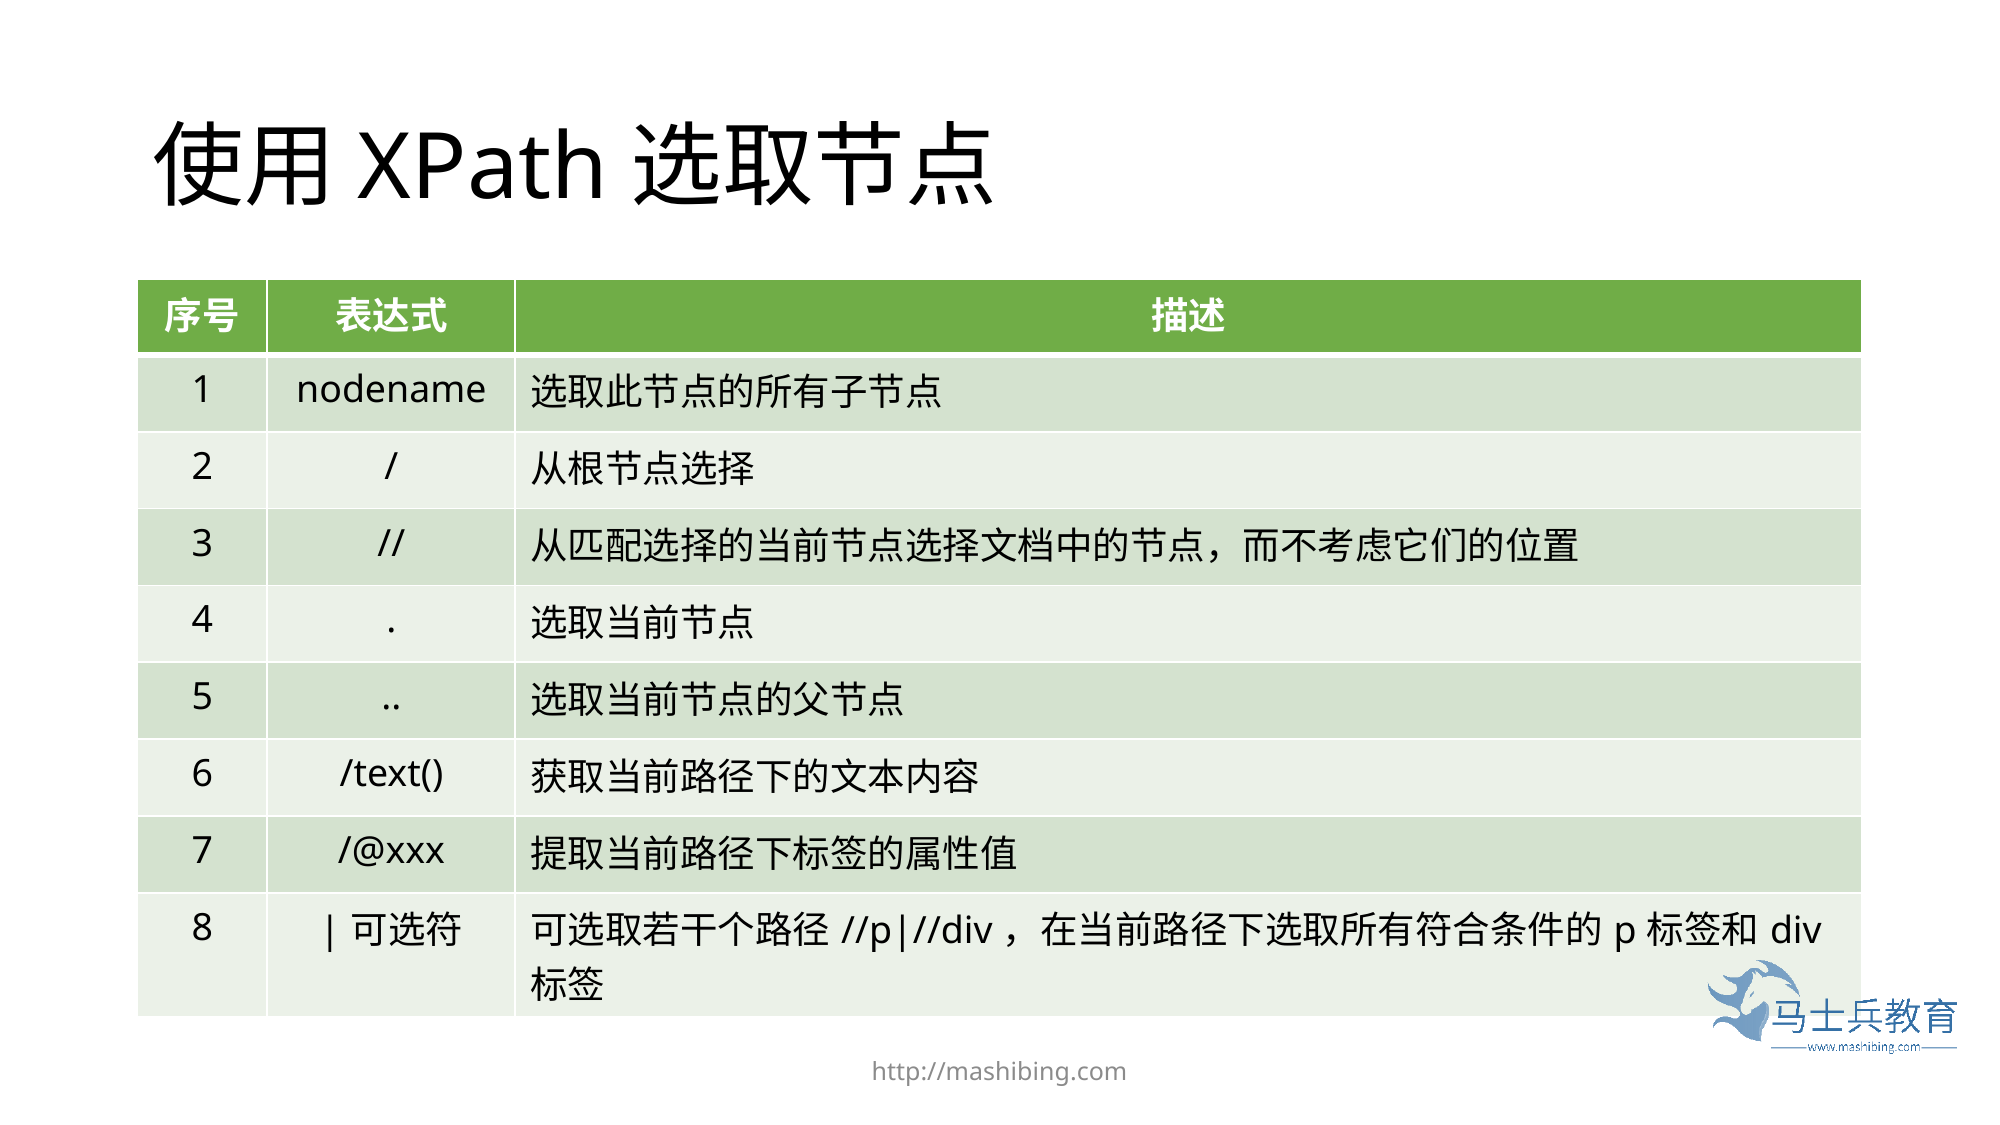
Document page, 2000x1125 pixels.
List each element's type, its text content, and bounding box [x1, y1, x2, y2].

table_cell 1 [138, 358, 266, 431]
table_cell 提取当前路径下标签的属性值 [516, 817, 1861, 892]
table_cell /text() [268, 740, 514, 815]
picture [1696, 924, 1981, 1106]
table_cell / [268, 433, 514, 508]
table_cell 选取当前节点 [516, 586, 1861, 661]
title 使用XPath选取节点 [137, 59, 1862, 278]
table_cell 获取当前路径下的文本内容 [516, 740, 1861, 815]
table_cell 选取此节点的所有子节点 [516, 358, 1861, 431]
table_cell |可选符 [268, 894, 514, 1016]
table_cell 8 [138, 894, 266, 1016]
table_header 描述 [516, 280, 1861, 352]
table_cell /@xxx [268, 817, 514, 892]
footer http://mashibing.com [662, 1042, 1338, 1103]
table_cell 4 [138, 586, 266, 661]
table_cell 可选取若干个路径//p|//div，在当前路径下选取所有符合条件的p标签和div标签 [516, 894, 1861, 1016]
table_cell . [268, 586, 514, 661]
table_header 序号 [138, 280, 266, 352]
table_cell 从匹配选择的当前节点选择文档中的节点，而不考虑它们的位置 [516, 509, 1861, 585]
table_cell .. [268, 663, 514, 738]
table_cell 从根节点选择 [516, 433, 1861, 508]
table_cell // [268, 509, 514, 585]
table_cell 3 [138, 509, 266, 585]
table_cell 6 [138, 740, 266, 815]
table_cell nodename [268, 358, 514, 431]
table_cell 7 [138, 817, 266, 892]
table_cell 2 [138, 433, 266, 508]
table_cell 选取当前节点的父节点 [516, 663, 1861, 738]
table_cell 5 [138, 663, 266, 738]
table_header 表达式 [268, 280, 514, 352]
